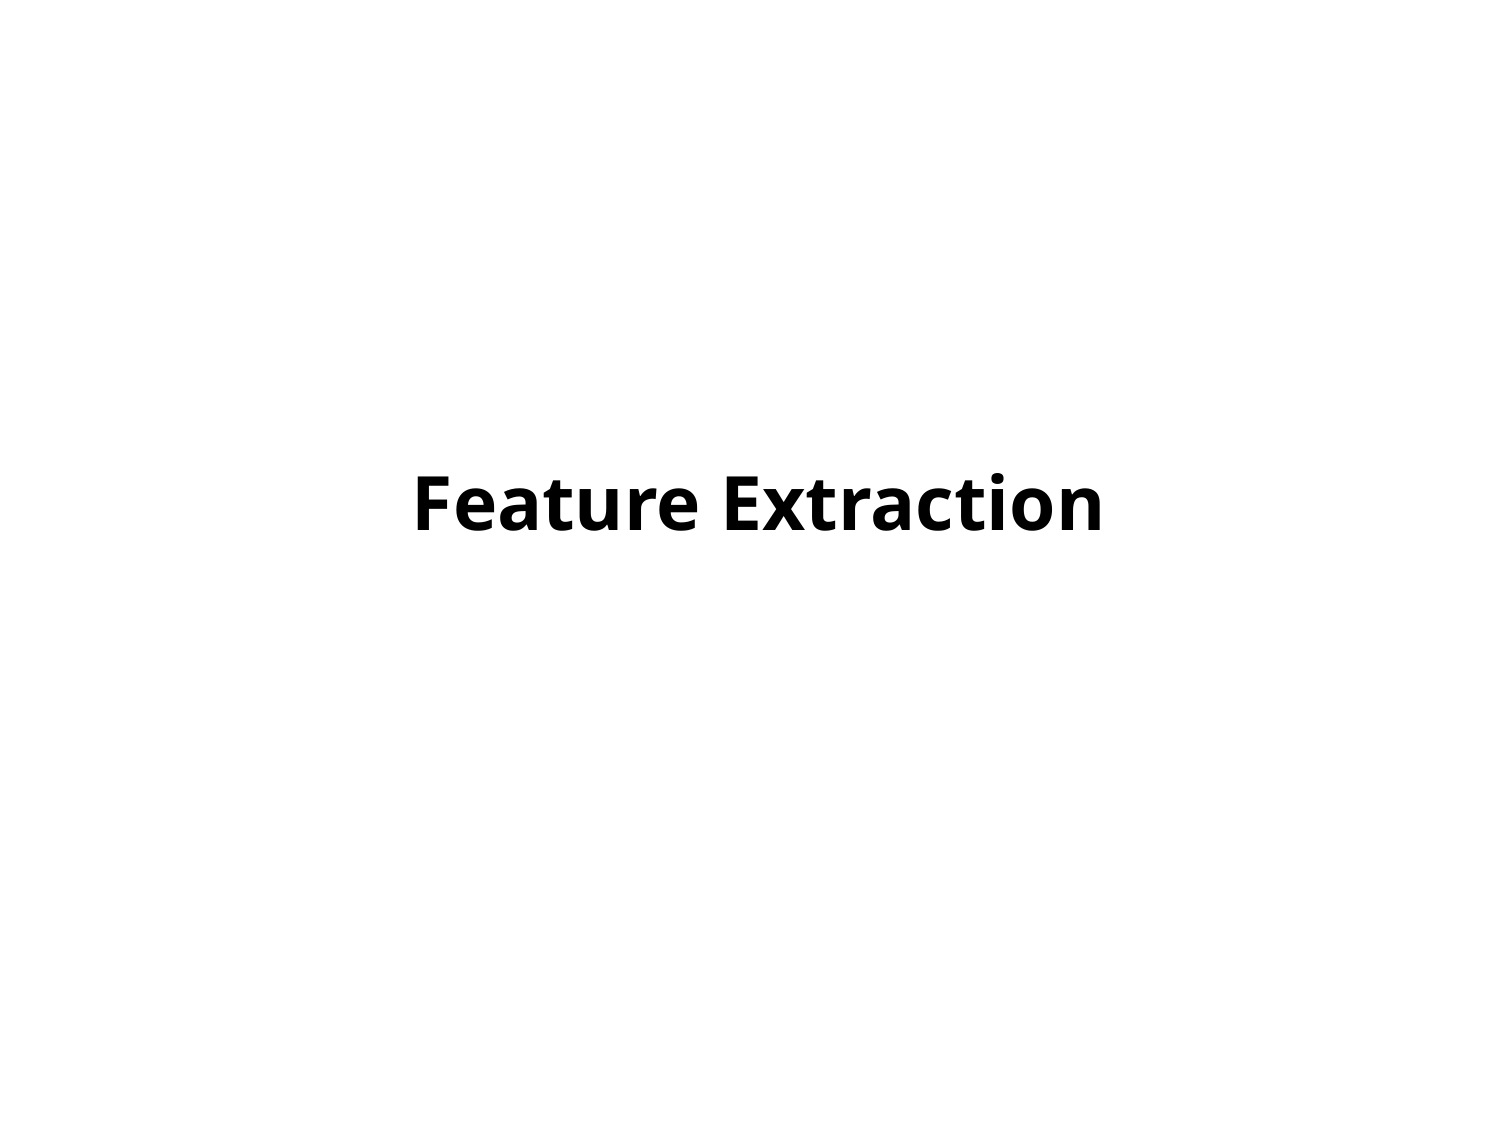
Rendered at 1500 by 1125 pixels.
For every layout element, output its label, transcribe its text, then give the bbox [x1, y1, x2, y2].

text_box Feature Extraction [397, 448, 1121, 554]
